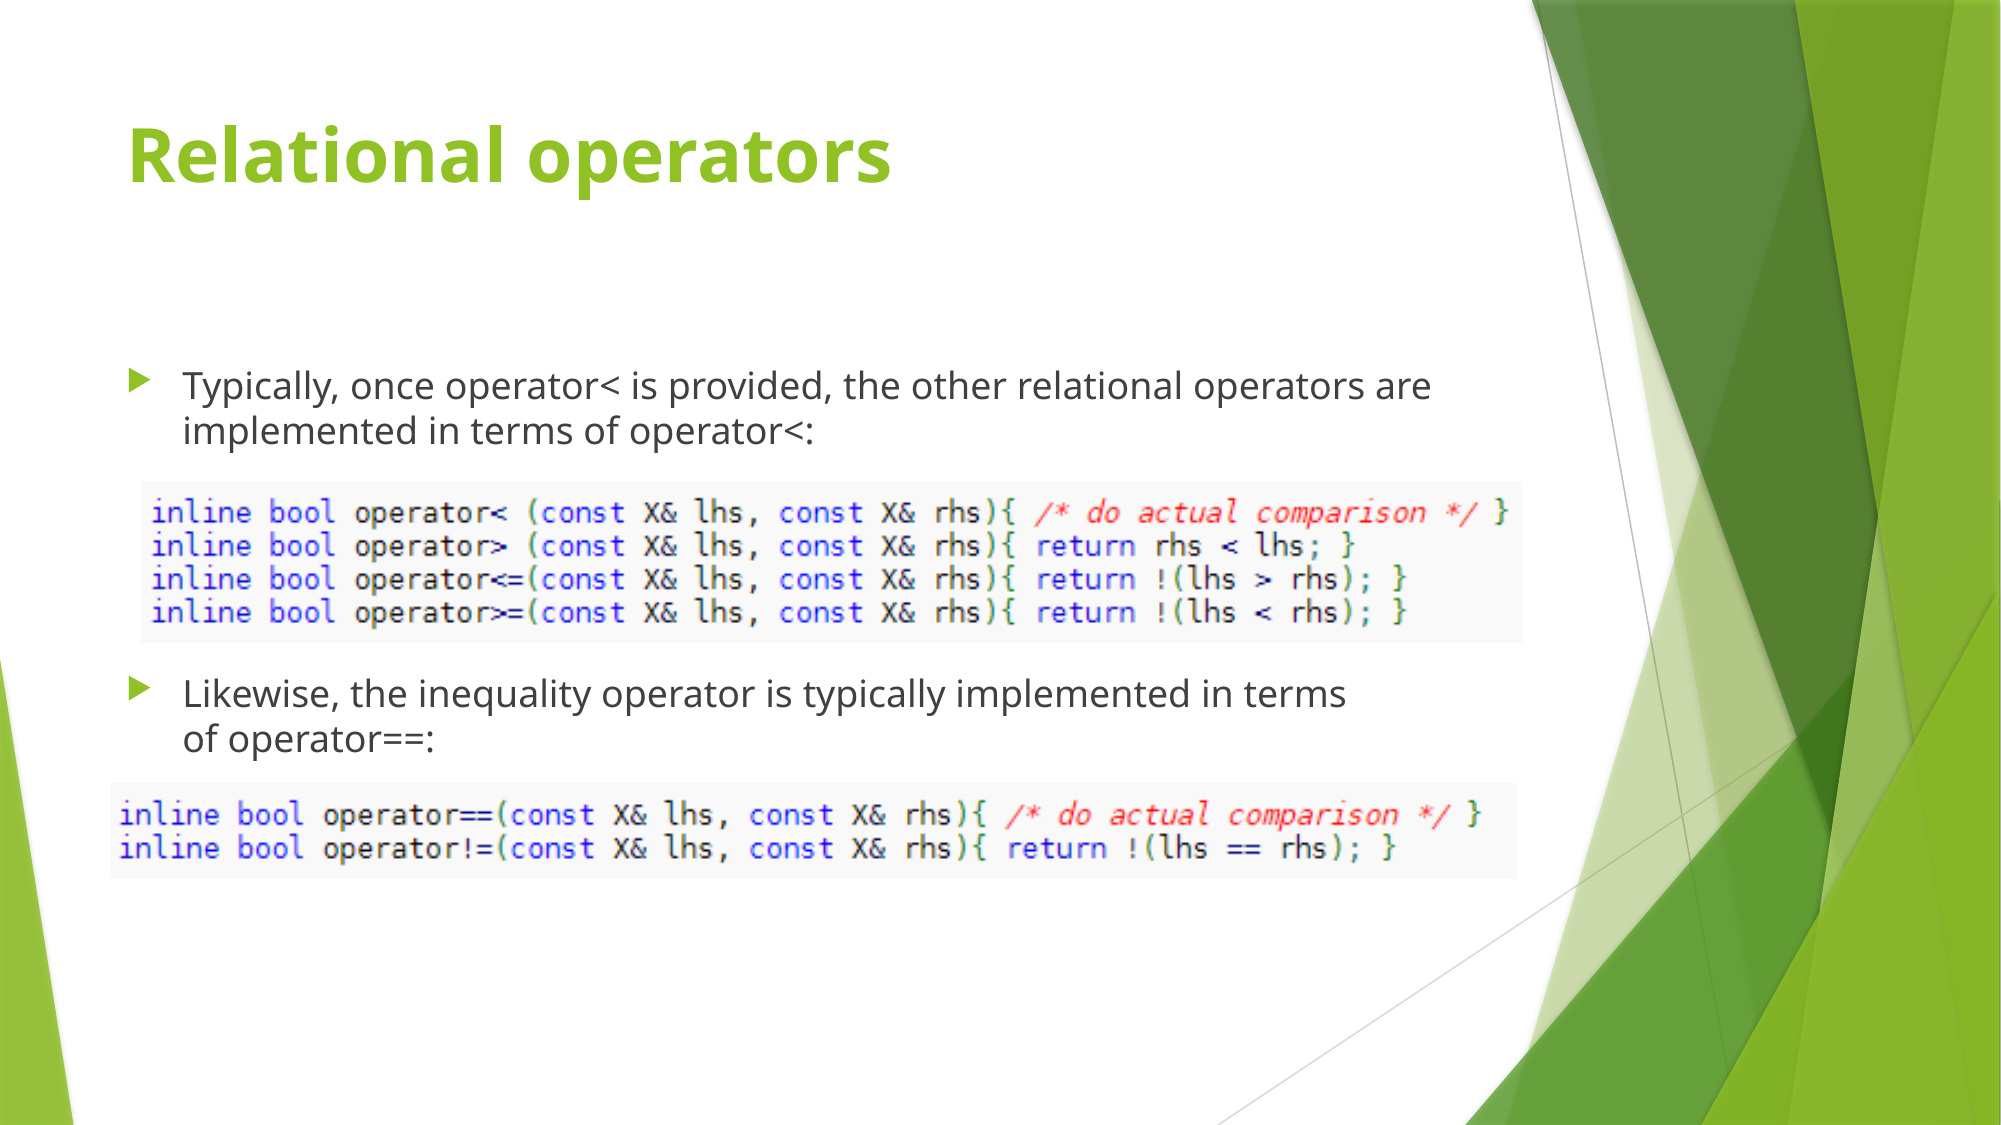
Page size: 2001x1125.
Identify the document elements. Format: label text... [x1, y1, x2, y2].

title Relational operators [111, 99, 1522, 317]
list Typically, once operator< is provided, the other relational operators are implemented in terms of operator<: Likewise, the inequality operator is typically implemented in terms of operator==: [111, 354, 1522, 992]
picture [110, 782, 1517, 880]
picture [140, 481, 1522, 644]
